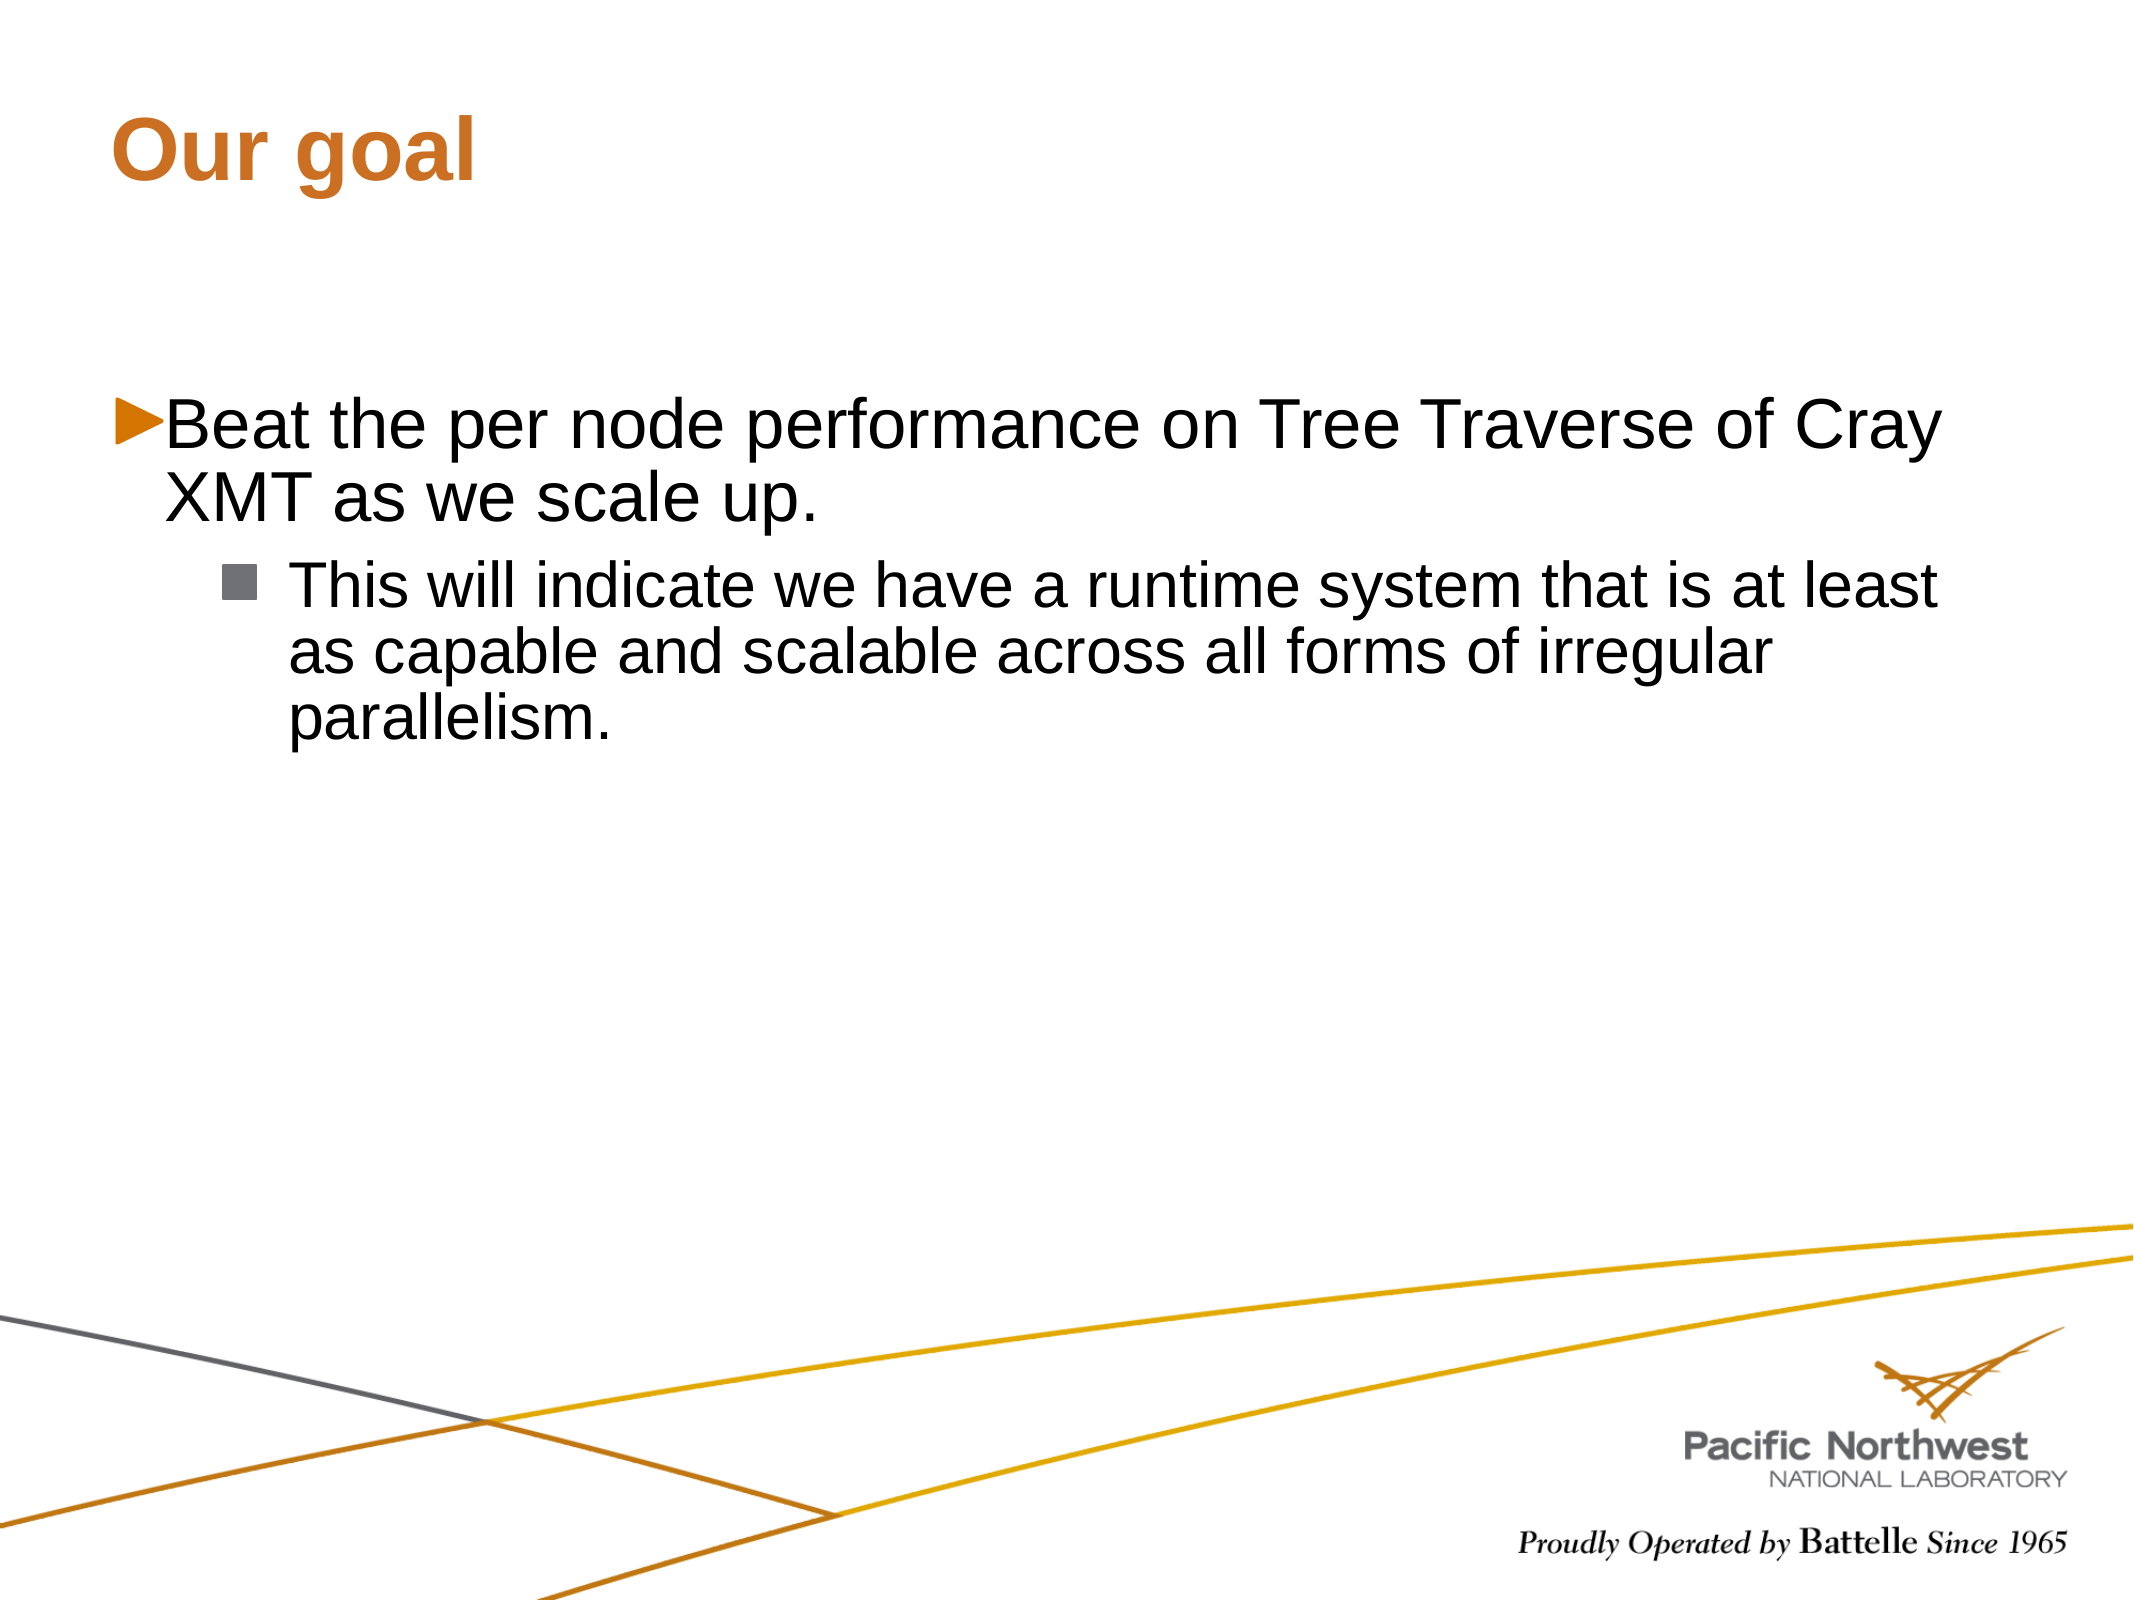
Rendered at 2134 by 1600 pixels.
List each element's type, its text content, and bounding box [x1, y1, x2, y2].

list Beat the per node performance on Tree Traverse of Cray XMT as we scale up. This will indicate we have a runtime system that is at least as capable and scalable across all forms of irregular parallelism. [114, 390, 2026, 1226]
picture [114, 396, 165, 446]
picture [221, 563, 258, 601]
picture [0, 1199, 2134, 1600]
title Our goal [110, 107, 2026, 339]
